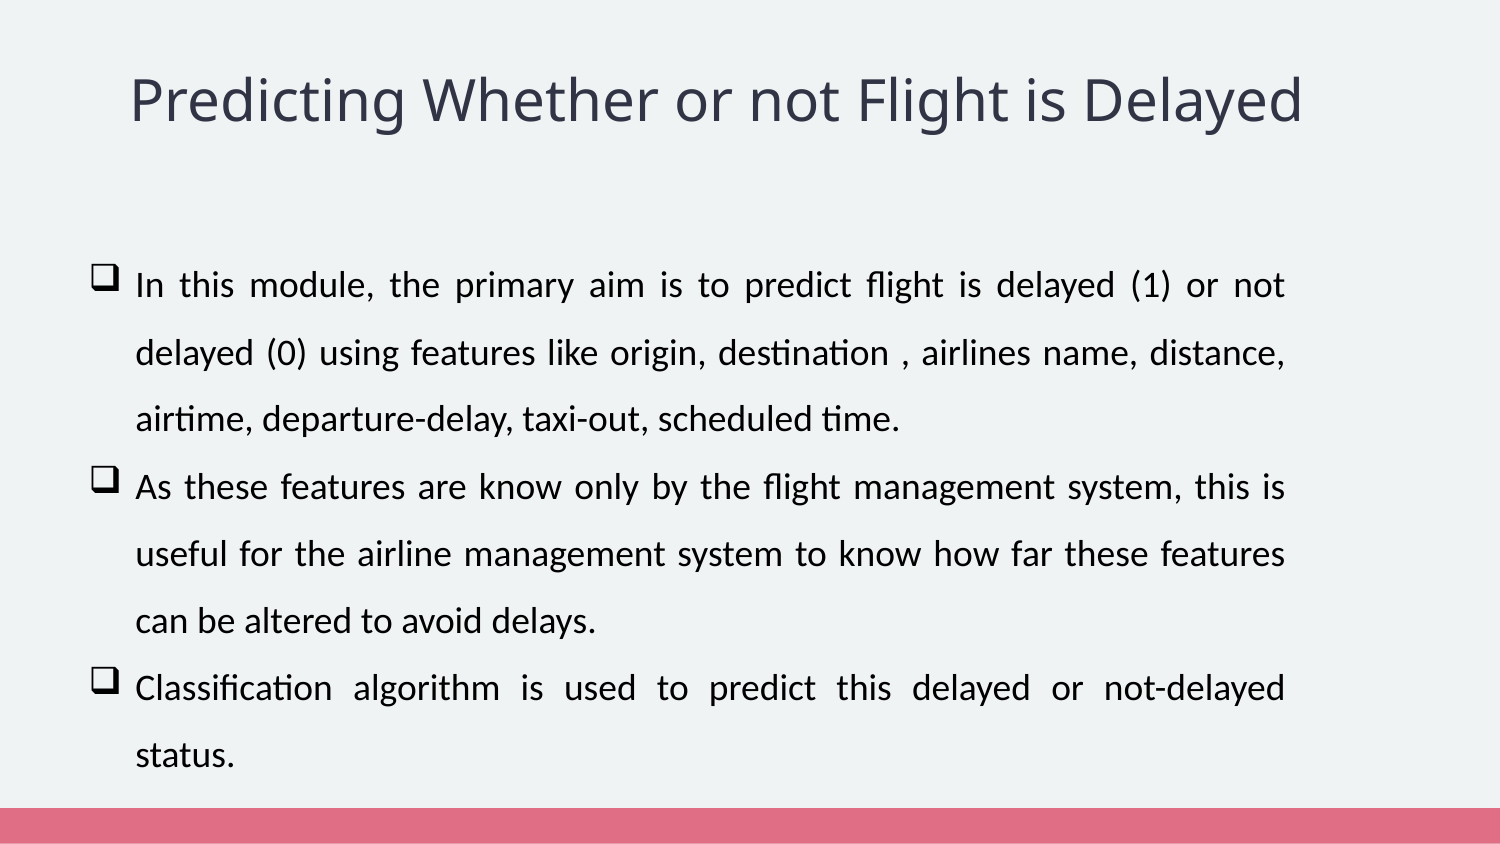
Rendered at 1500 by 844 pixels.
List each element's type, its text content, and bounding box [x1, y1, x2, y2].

text_box In this module, the primary aim is to predict flight is delayed (1) or not delayed (0) using features like origin, destination , airlines name, distance, airtime, departure-delay, taxi-out, scheduled time. As these features are know only by the flight management system, this is useful for the airline management system to know how far these features can be altered to avoid delays. Classification algorithm is used to predict this delayed or not-delayed status. [73, 230, 1340, 783]
title Predicting Whether or not Flight is Delayed [25, 48, 1408, 150]
